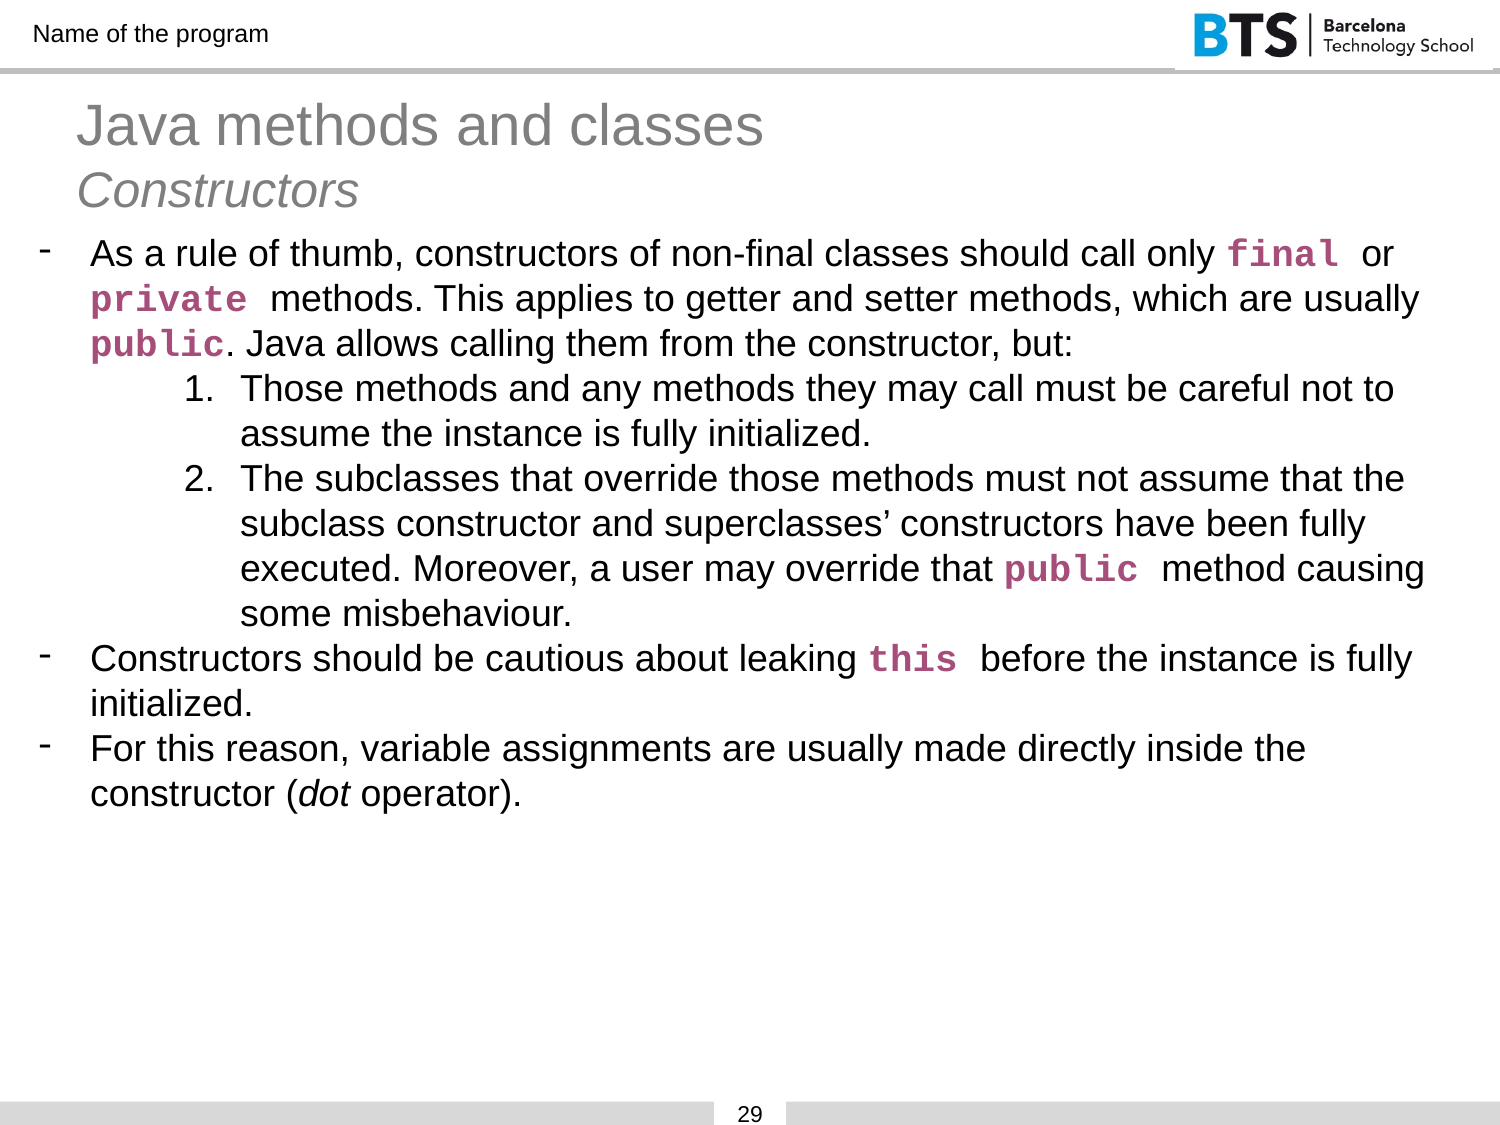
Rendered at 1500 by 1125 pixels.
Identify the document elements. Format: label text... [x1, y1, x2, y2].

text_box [0, 0, 1500, 70]
title Java methods and classes Constructors [61, 79, 1483, 221]
text_box As a rule of thumb, constructors of non-final classes should call only final or private methods. This applies to getter and setter methods, which are usually public. Java allows calling them from the constructor, but: Those methods and any methods they may call must be careful not to assume the instance is fully initialized. The subclasses that override those methods must not assume that the subclass constructor and superclasses’ constructors have been fully executed. Moreover, a user may override that public method causing some misbehaviour. Constructors should be cautious about leaking this before the instance is fully initialized. For this reason, variable assignments are usually made directly inside the constructor (dot operator). [0, 221, 1500, 520]
slide_number ‹#› [714, 1101, 786, 1125]
